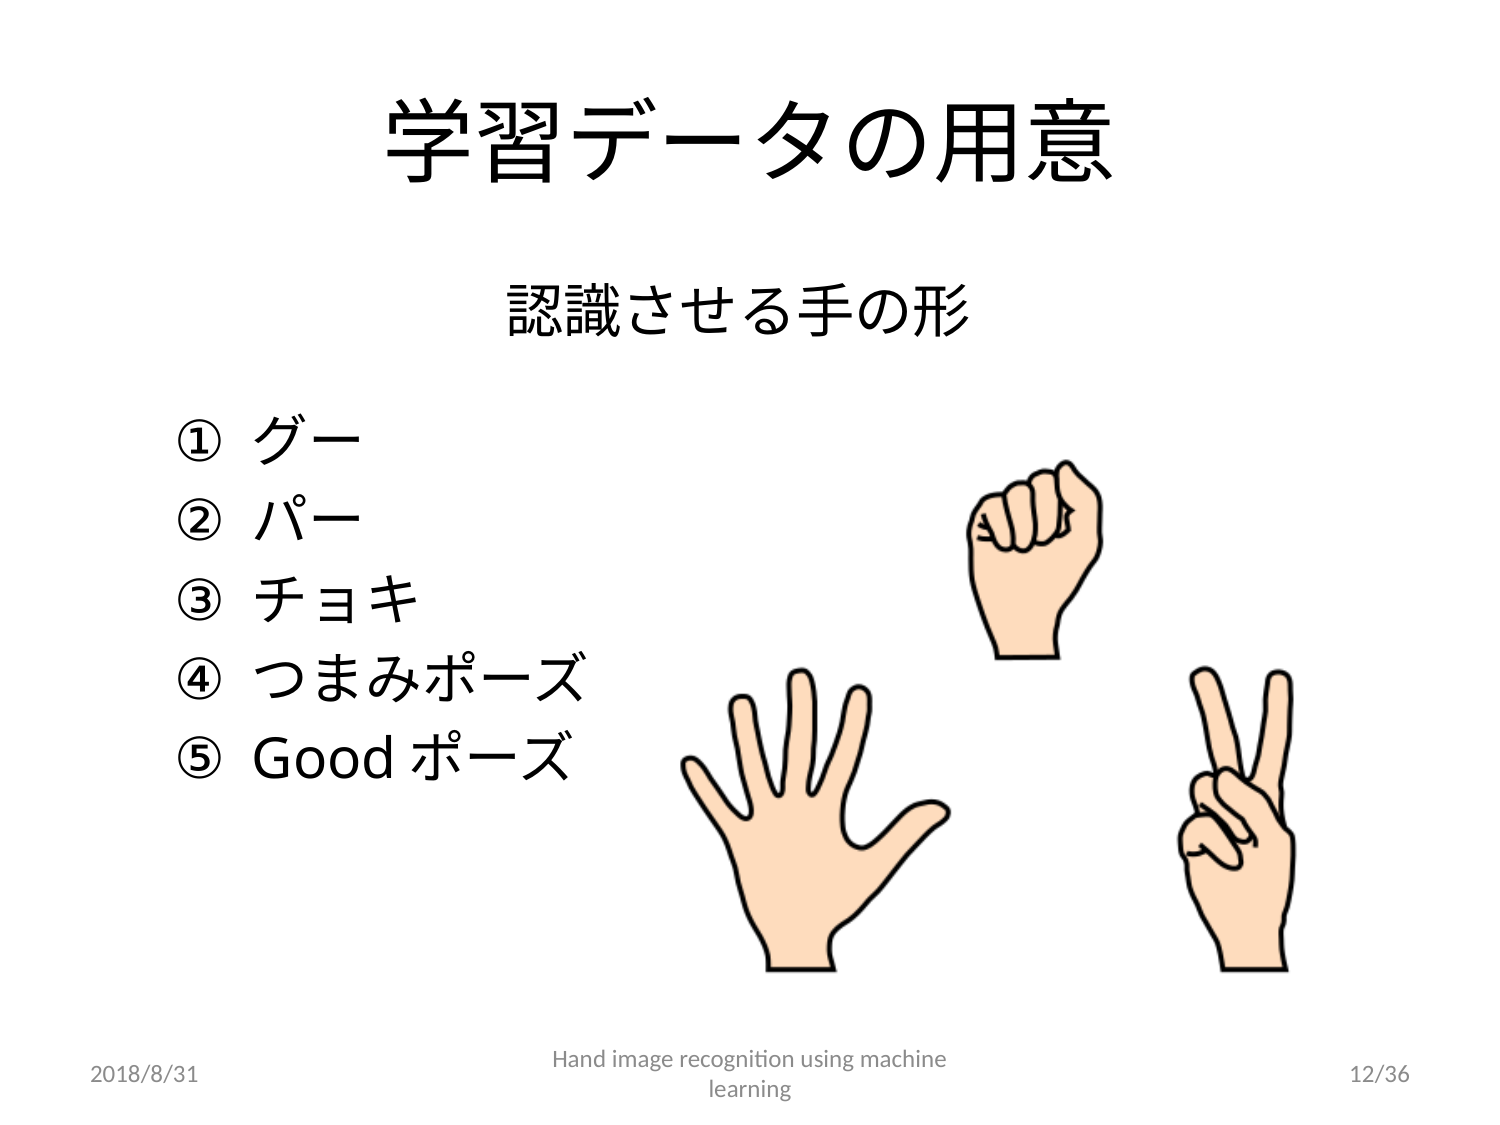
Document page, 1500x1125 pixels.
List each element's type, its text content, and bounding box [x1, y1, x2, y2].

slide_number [75, 1042, 425, 1103]
text_box 認識させる手の形 [171, 267, 1306, 352]
title 学習データの用意 [75, 45, 1425, 233]
list グー パー チョキ つまみポーズ Goodポーズ [159, 397, 862, 799]
picture [648, 337, 1404, 984]
slide_number 11/36 [1074, 1042, 1425, 1103]
footer Hand image recognition using machine learning [512, 1042, 988, 1103]
